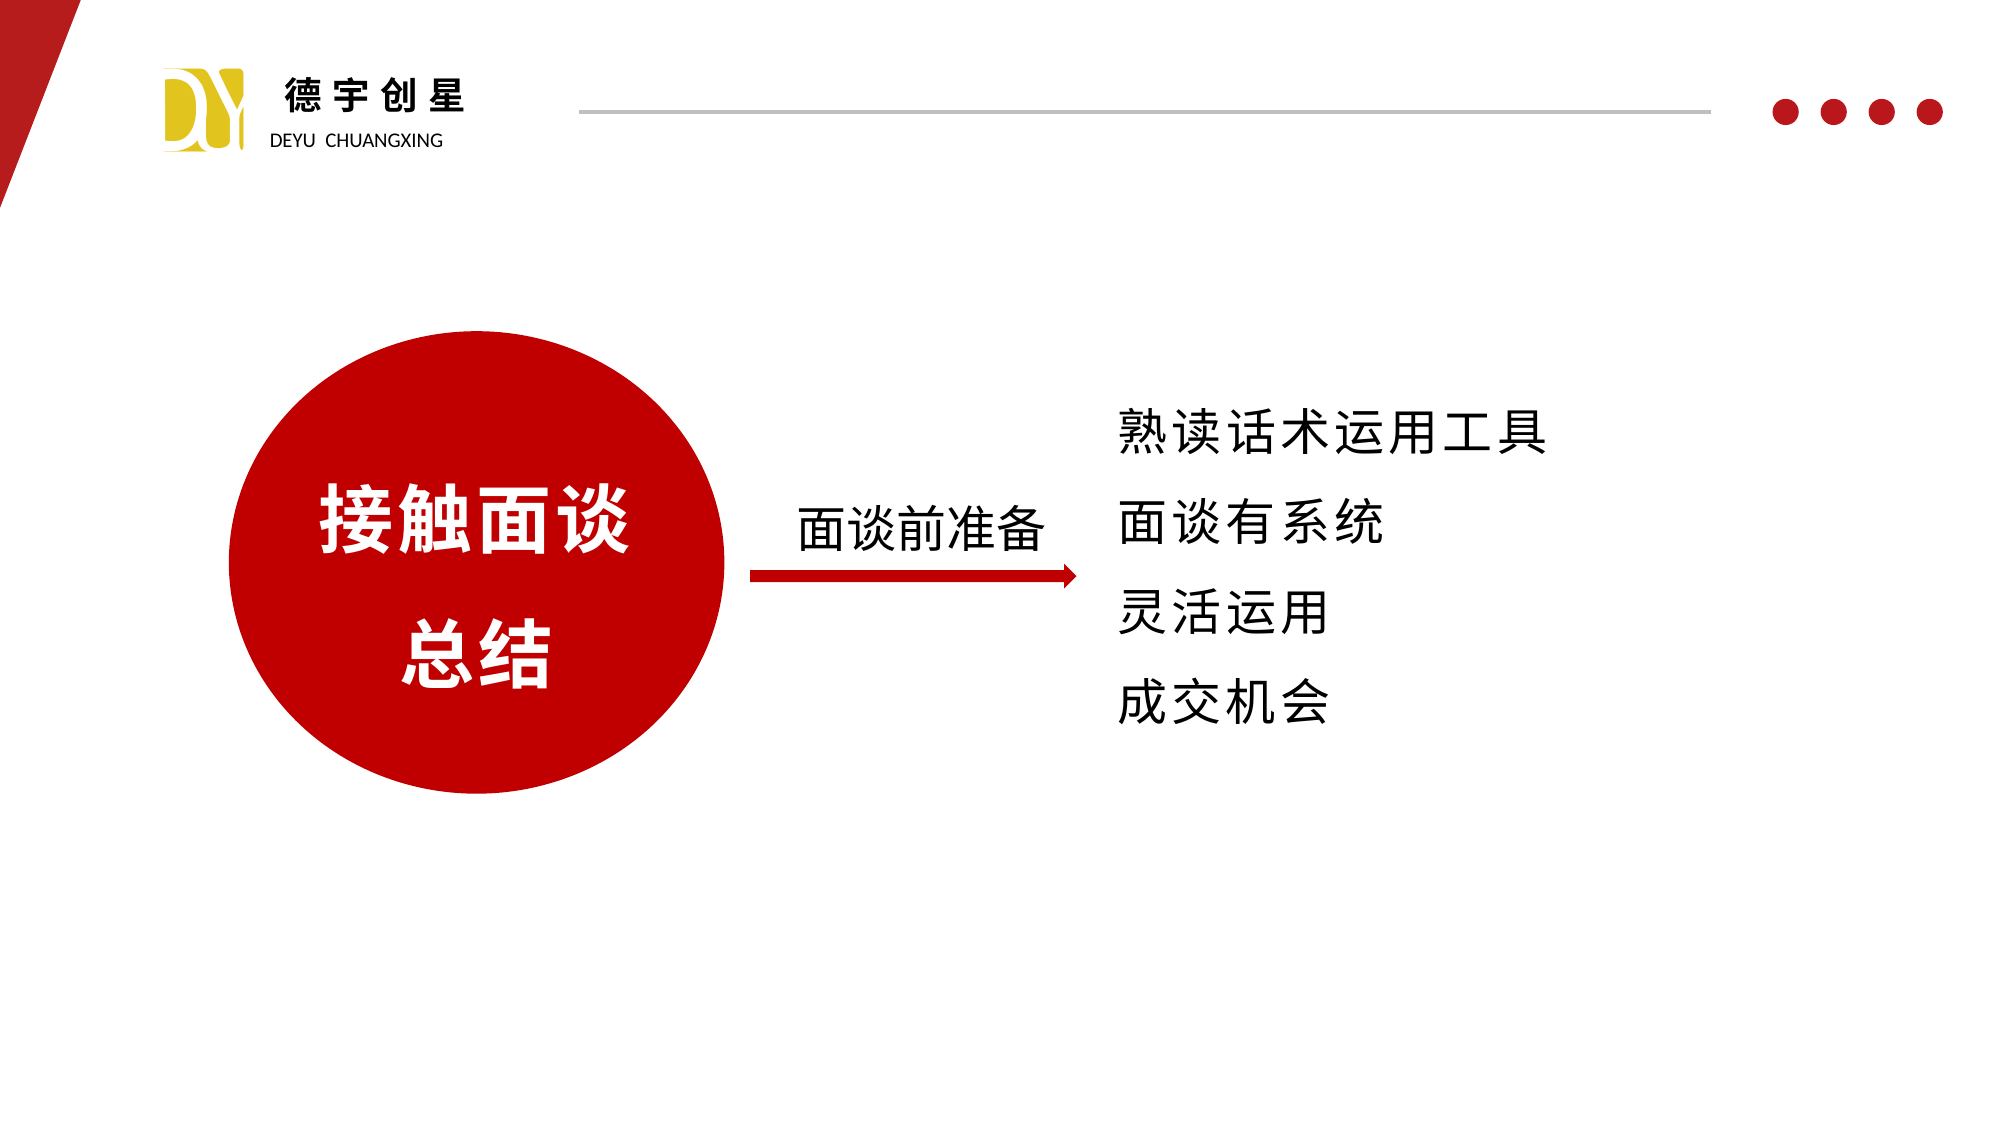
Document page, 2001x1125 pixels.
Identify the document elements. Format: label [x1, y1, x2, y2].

text_box [228, 331, 1772, 794]
